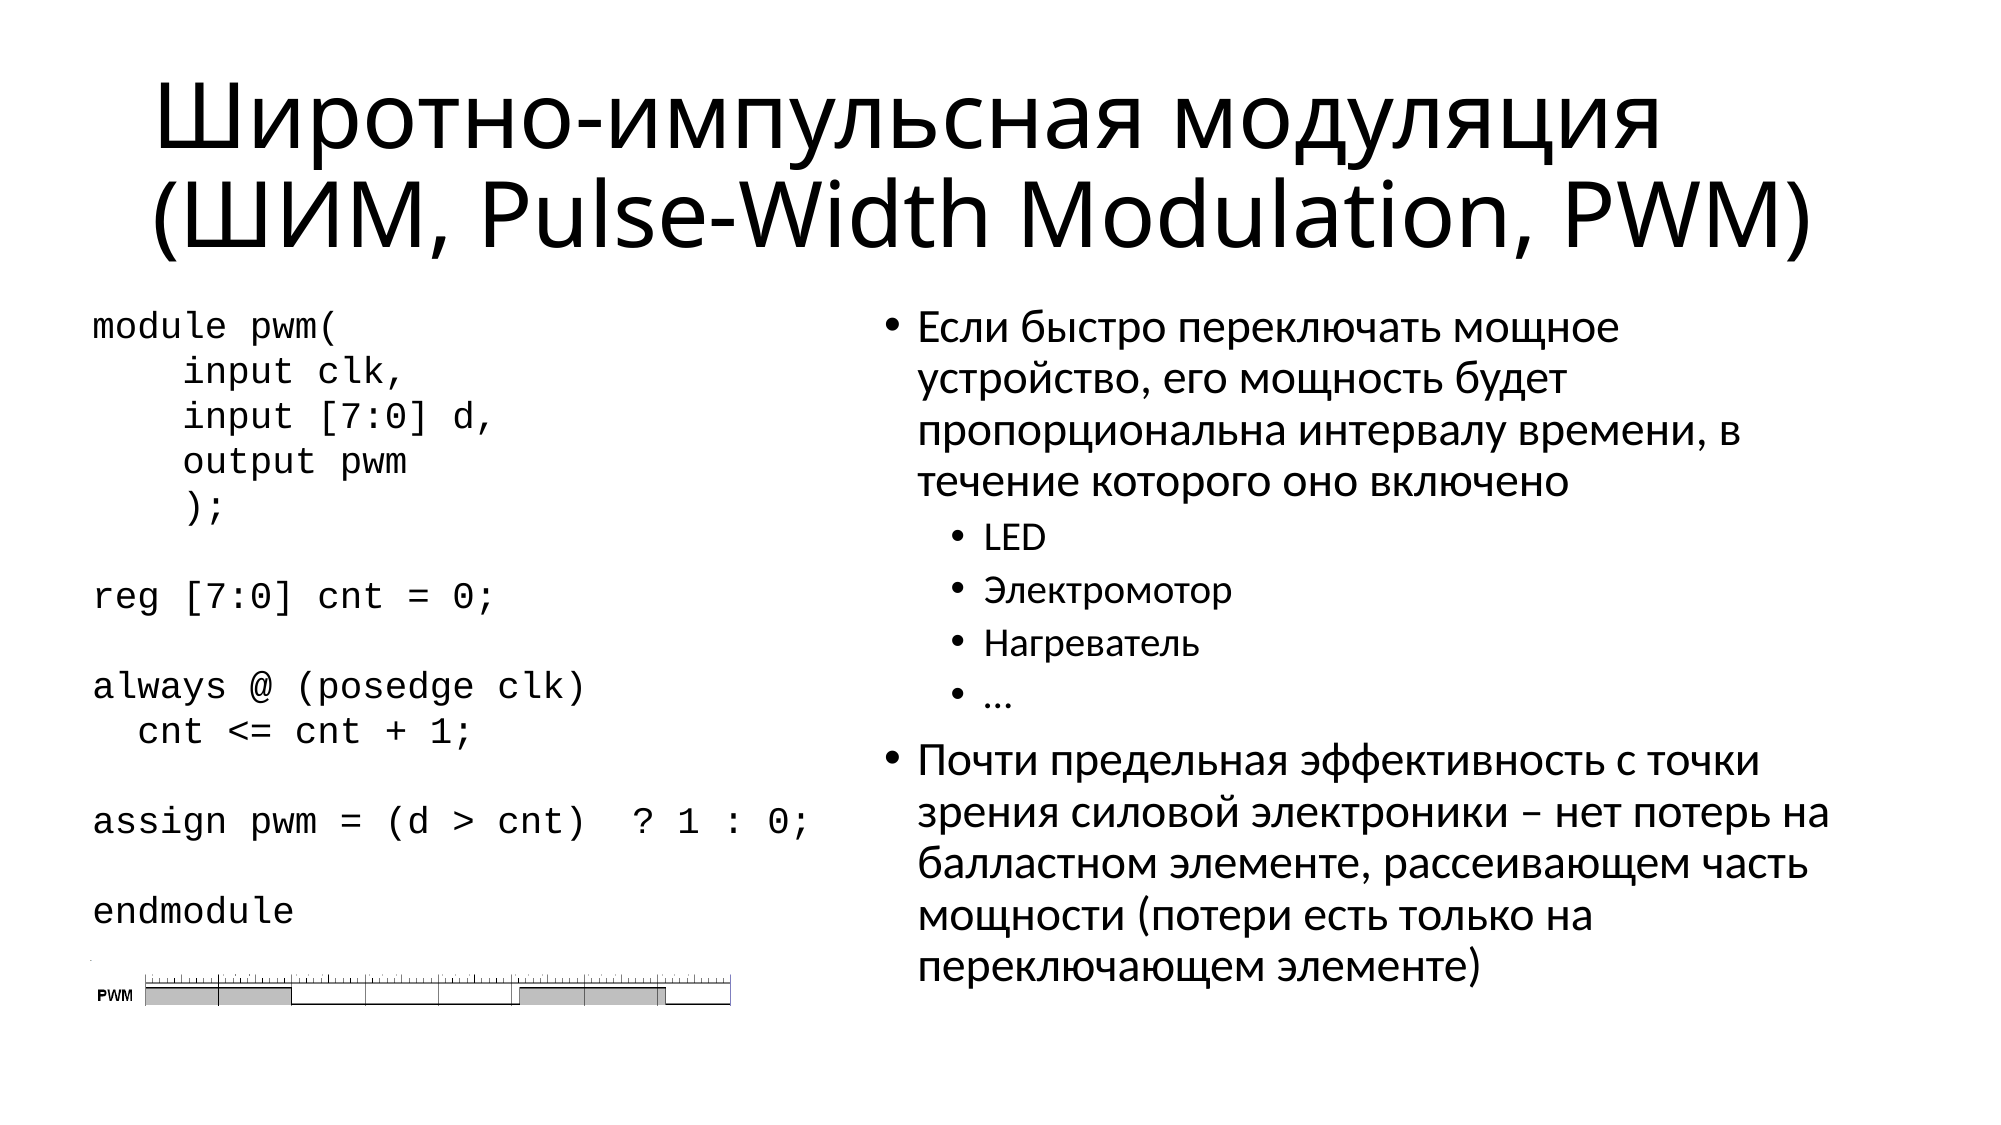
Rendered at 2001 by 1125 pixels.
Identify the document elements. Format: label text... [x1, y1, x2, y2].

picture [90, 960, 740, 1022]
title Широтно-импульсная модуляция (ШИМ, Pulse-Width Modulation, PWM) [137, 59, 1863, 278]
text_box module pwm( input clk, input [7:0] d, output pwm ); reg [7:0] cnt = 0; always @ (posedge clk) cnt <= cnt + 1; assign pwm = (d > cnt) ? 1 : 0; endmodule [77, 293, 853, 939]
list Если быстро переключать мощное устройство, его мощность будет пропорциональна интервалу времени, в течение которого оно включено LED Электромотор Нагреватель … Почти предельная эффективность с точки зрения силовой электроники – нет потерь на балластном элементе, рассеивающем часть мощности (потери есть только на переключающем элементе) [869, 293, 1863, 1008]
